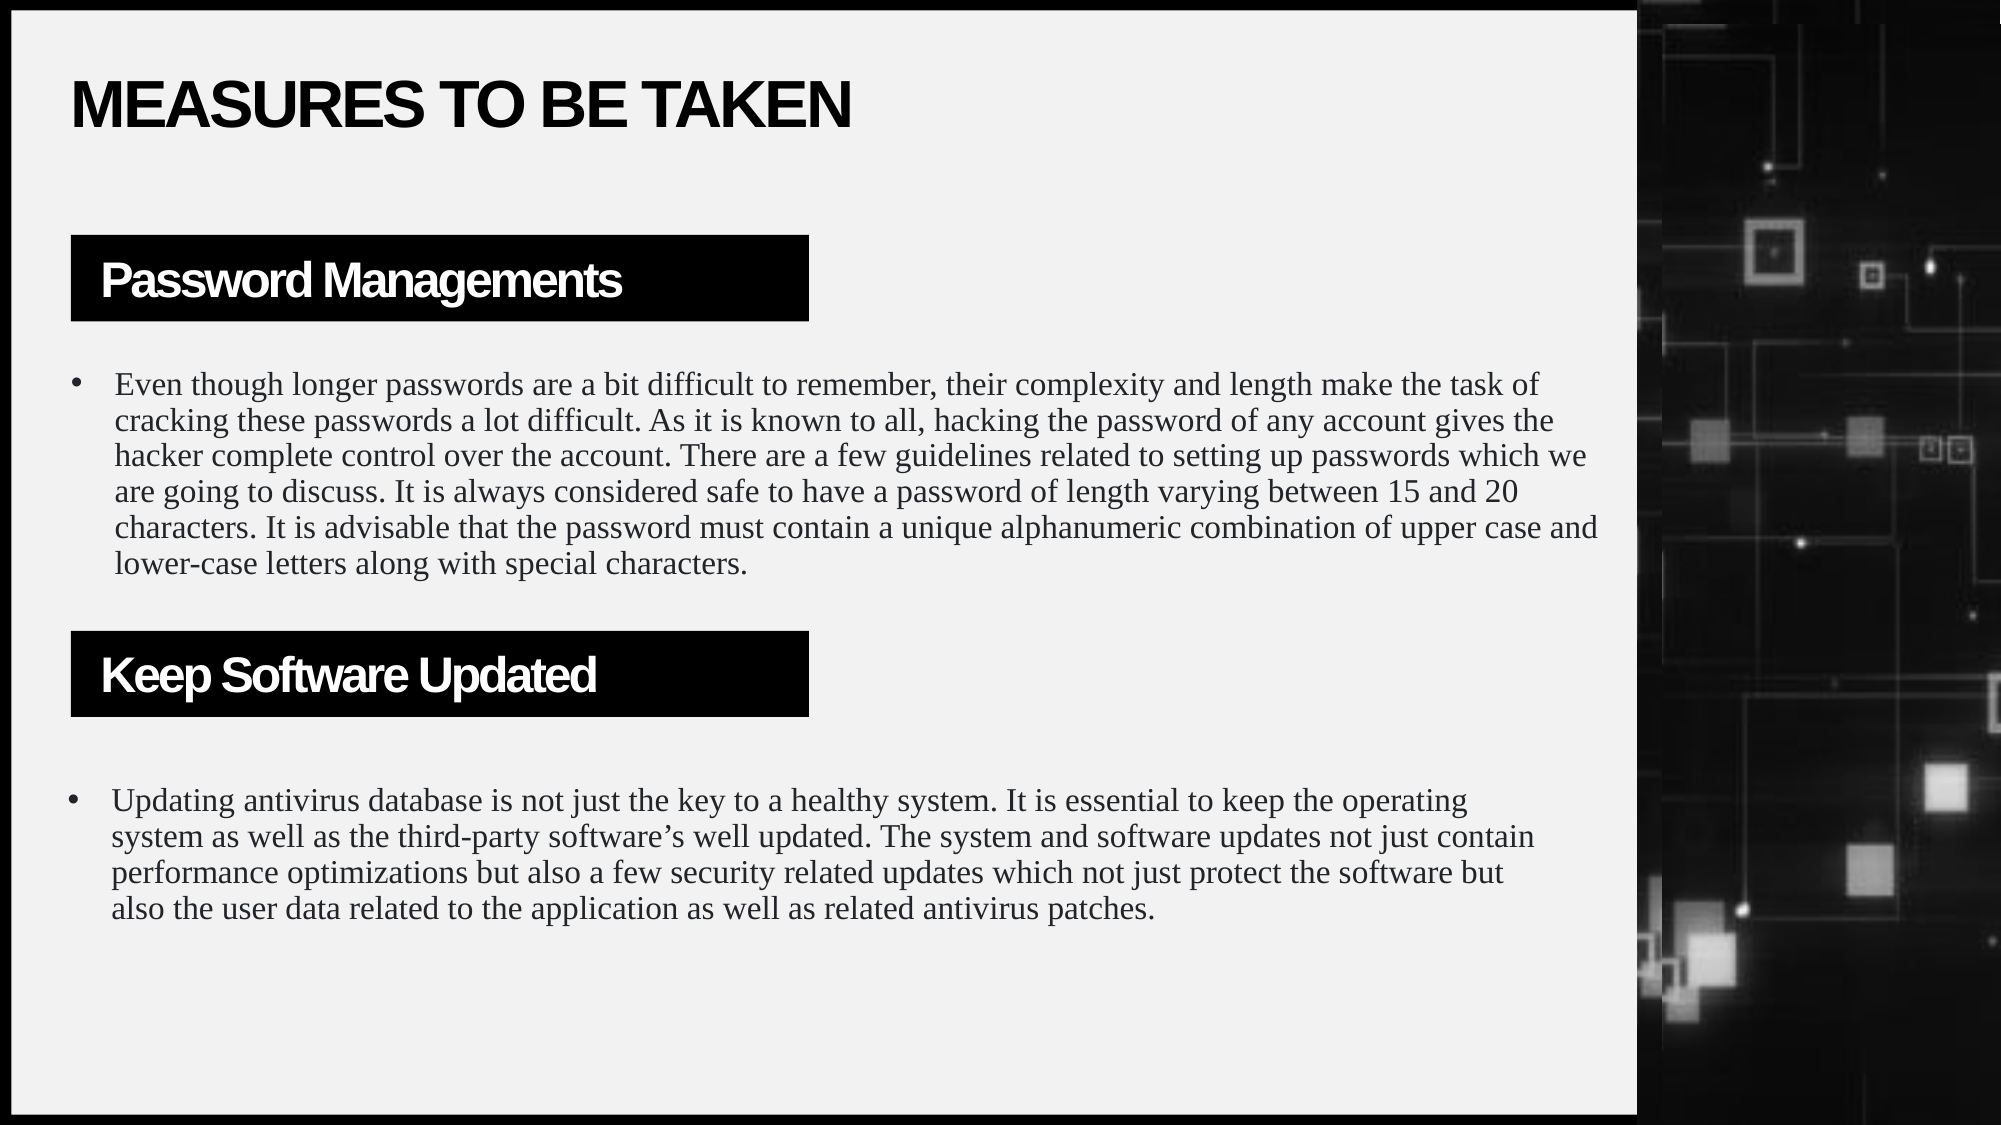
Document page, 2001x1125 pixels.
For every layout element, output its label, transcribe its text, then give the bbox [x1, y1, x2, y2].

list Updating antivirus database is not just the key to a healthy system. It is essential to keep the operating system as well as the third-party software’s well updated. The system and software updates not just contain performance optimizations but also a few security related updates which not just protect the software but also the user data related to the application as well as related antivirus patches. [67, 782, 1548, 1125]
list Keep Software Updated [70, 630, 809, 717]
picture [1637, 0, 2000, 1125]
title Measures to be taken [70, 70, 1580, 142]
list Even though longer passwords are a bit difficult to remember, their complexity and length make the task of cracking these passwords a lot difficult. As it is known to all, hacking the password of any account gives the hacker complete control over the account. There are a few guidelines related to setting up passwords which we are going to discuss. It is always considered safe to have a password of length varying between 15 and 20 characters. It is advisable that the password must contain a unique alphanumeric combination of upper case and lower-case letters along with special characters. [70, 366, 1610, 1051]
list Password Managements [70, 234, 809, 322]
